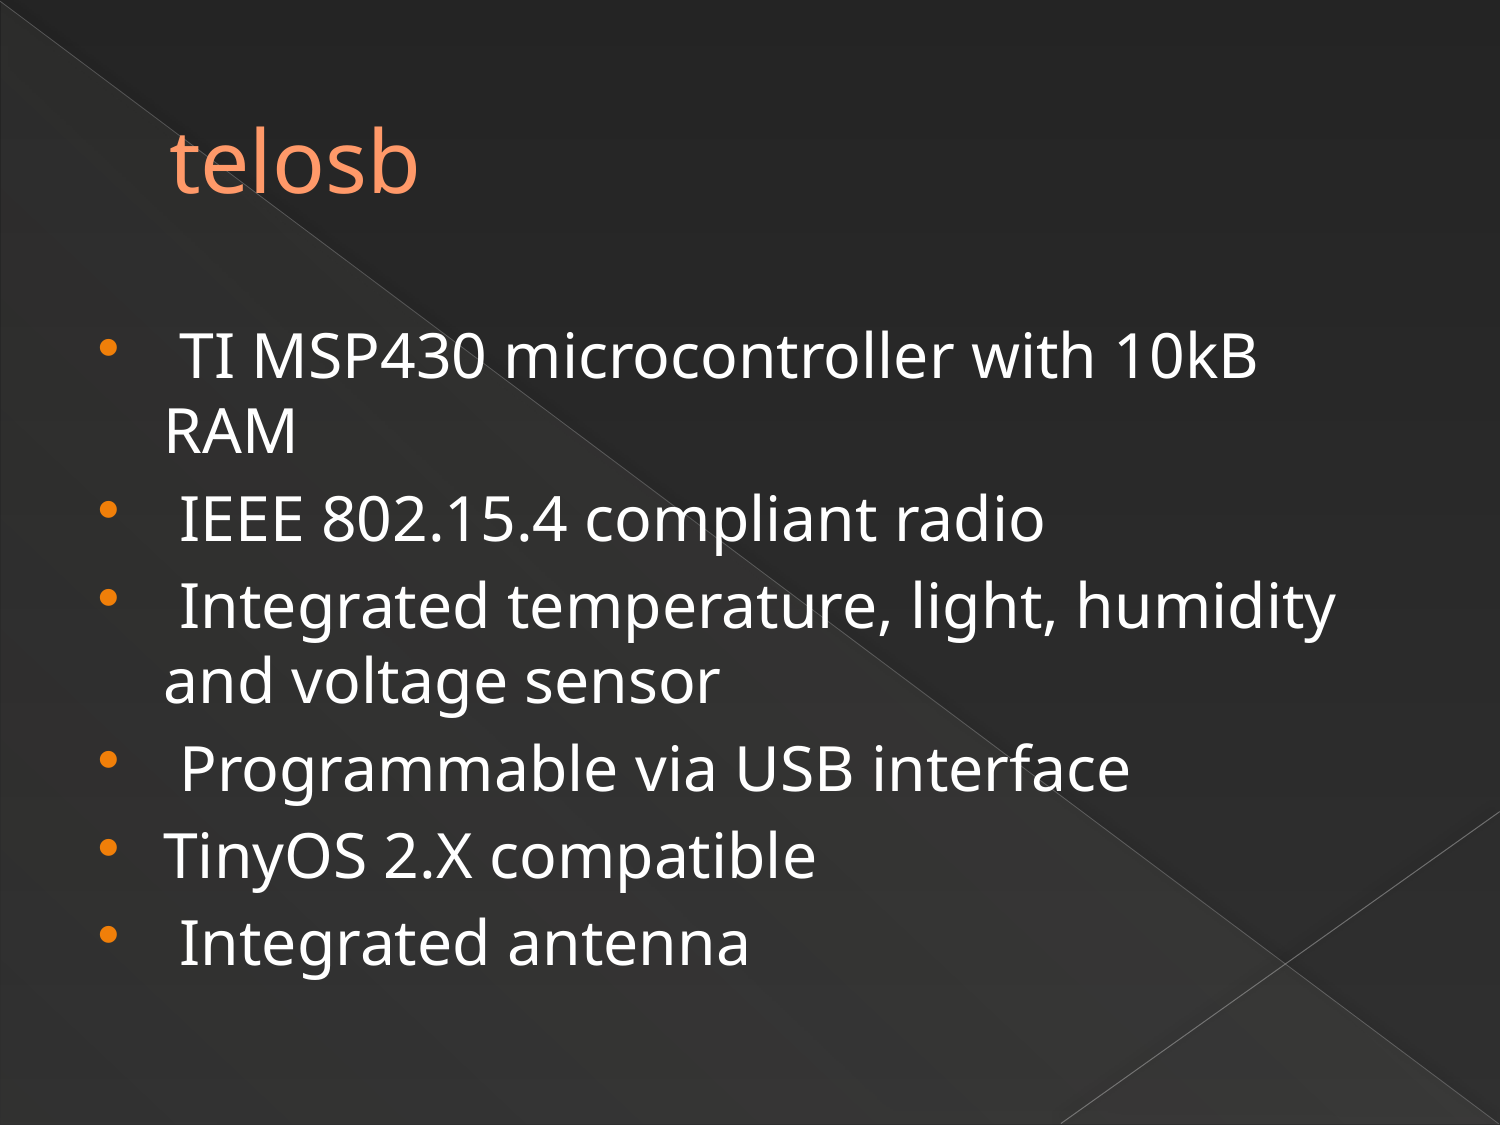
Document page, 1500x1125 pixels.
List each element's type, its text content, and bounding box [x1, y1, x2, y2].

title telosb [75, 43, 1425, 274]
list TI MSP430 microcontroller with 10kB RAM IEEE 802.15.4 compliant radio Integrated temperature, light, humidity and voltage sensor Programmable via USB interface TinyOS 2.X compatible Integrated antenna [75, 308, 1425, 1059]
